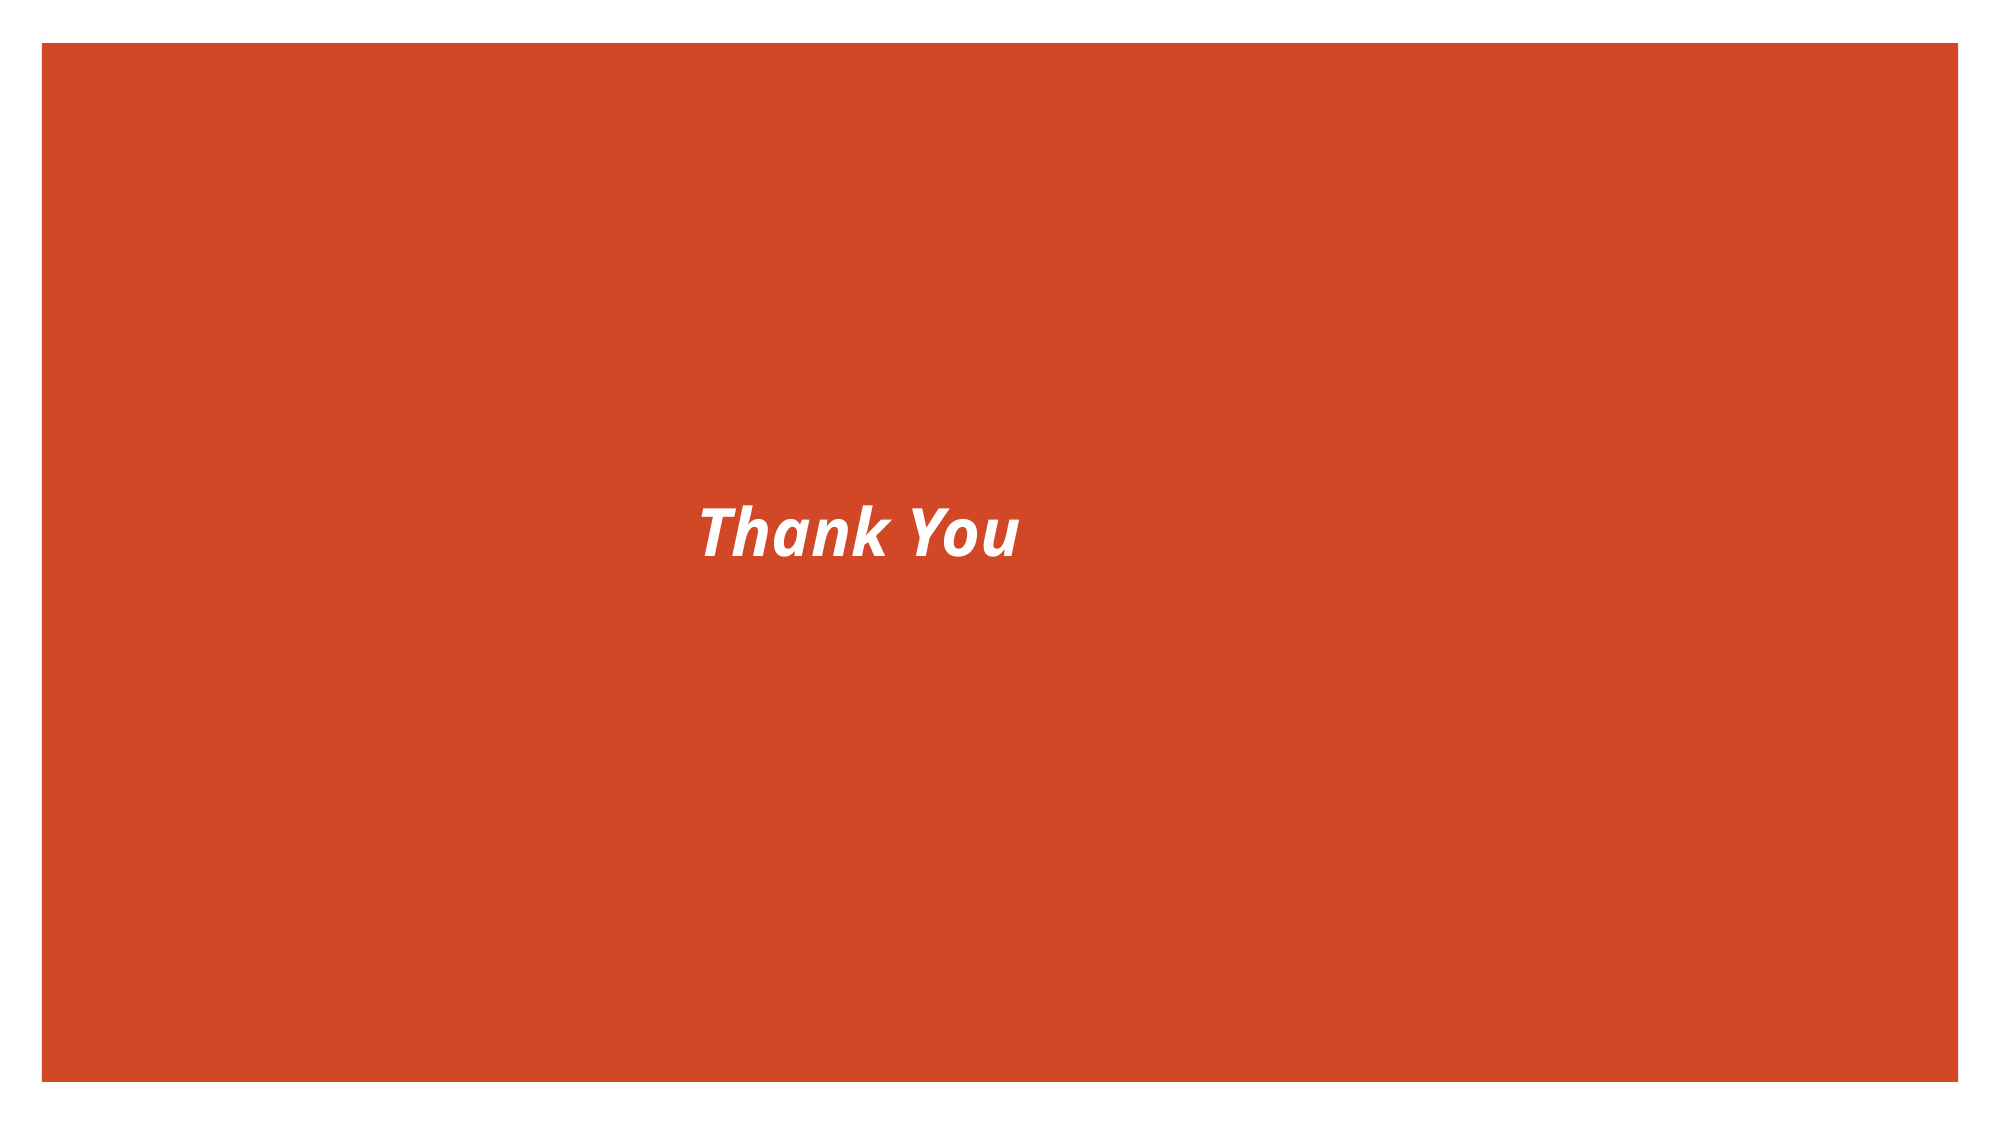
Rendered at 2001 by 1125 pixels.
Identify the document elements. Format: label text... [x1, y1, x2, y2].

title Thank You [681, 472, 1809, 577]
